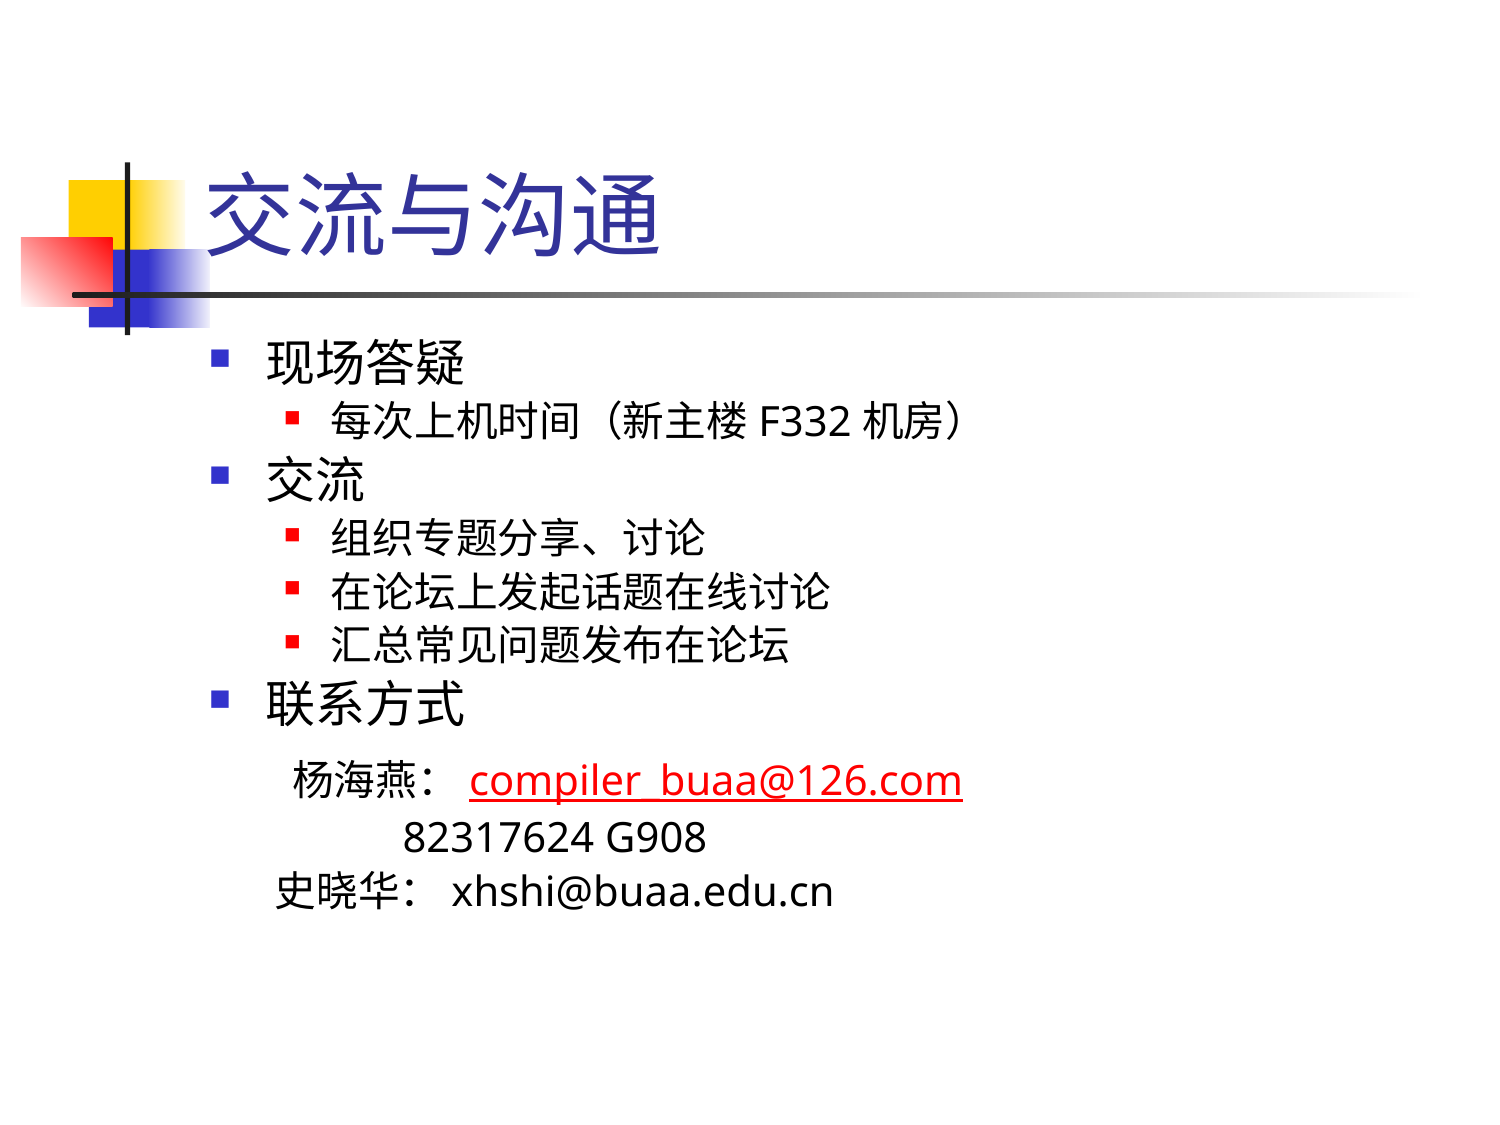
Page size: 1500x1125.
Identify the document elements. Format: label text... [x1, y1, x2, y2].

title 交流与沟通 [188, 34, 1468, 276]
list 现场答疑 每次上机时间（新主楼F332机房） 交流 组织专题分享、讨论 在论坛上发起话题在线讨论 汇总常见问题发布在论坛 联系方式 杨海燕：compiler_buaa@126.com 82317624 G908 史晓华：xhshi@buaa.edu.cn [193, 330, 1470, 1048]
